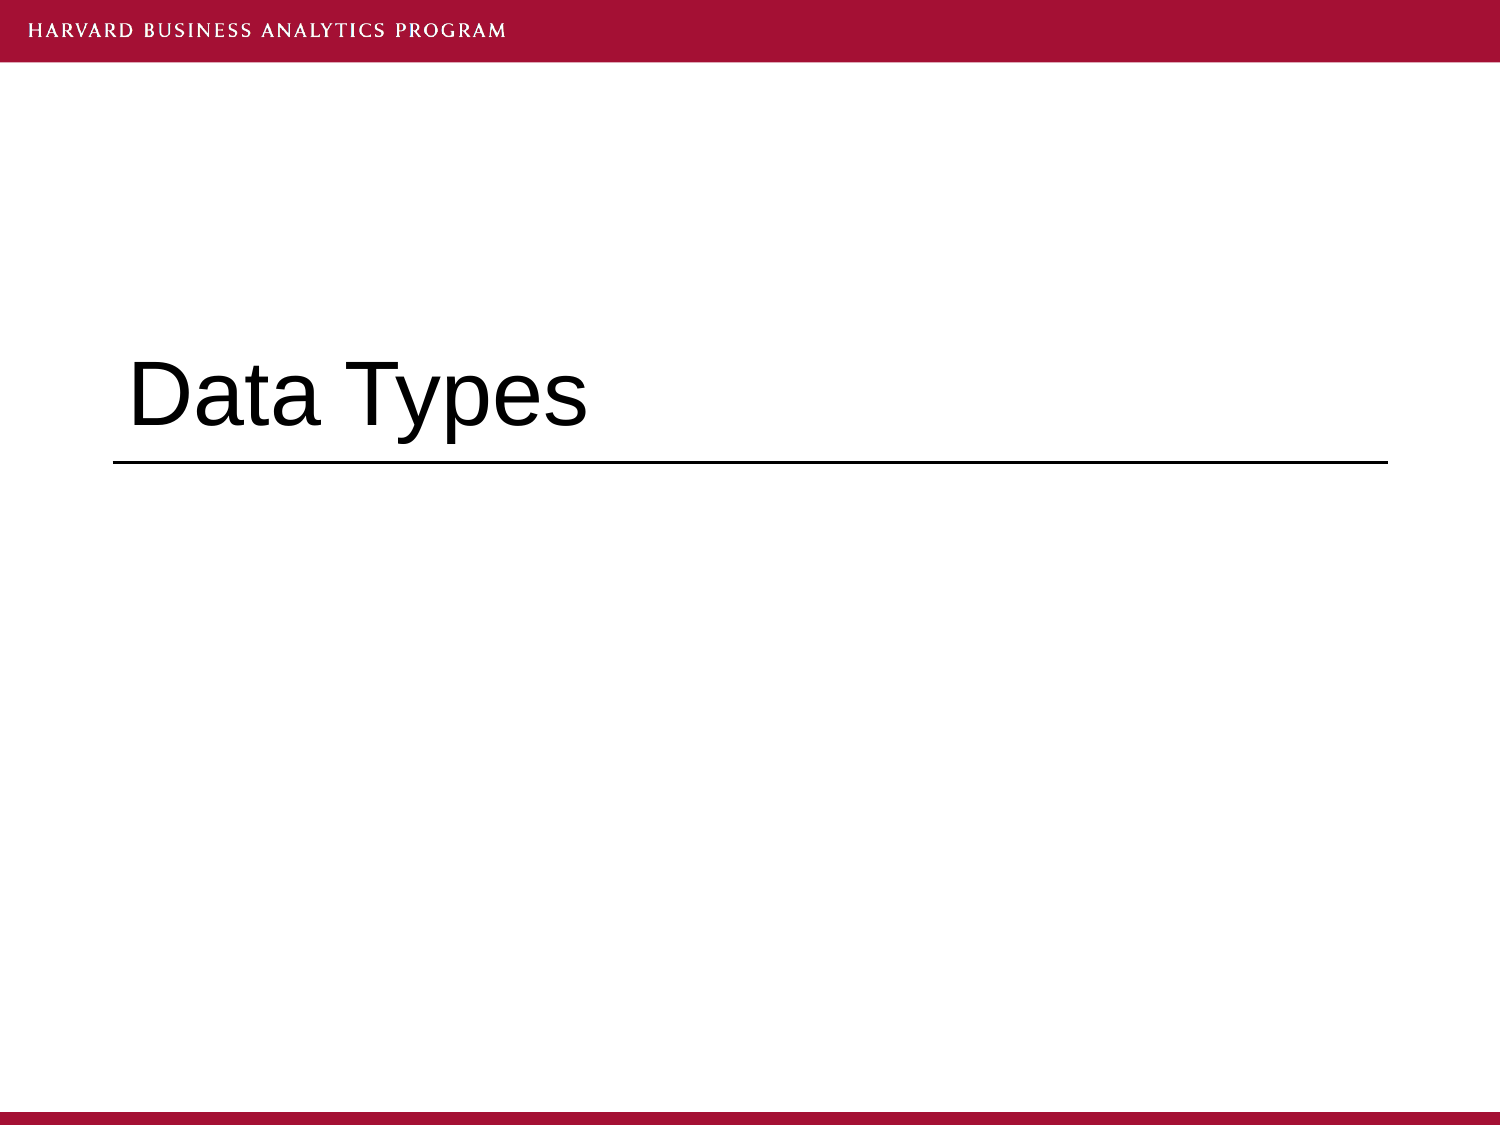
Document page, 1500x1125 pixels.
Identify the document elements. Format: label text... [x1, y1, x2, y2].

title Data Types [112, 314, 1388, 463]
picture [0, 3, 538, 60]
